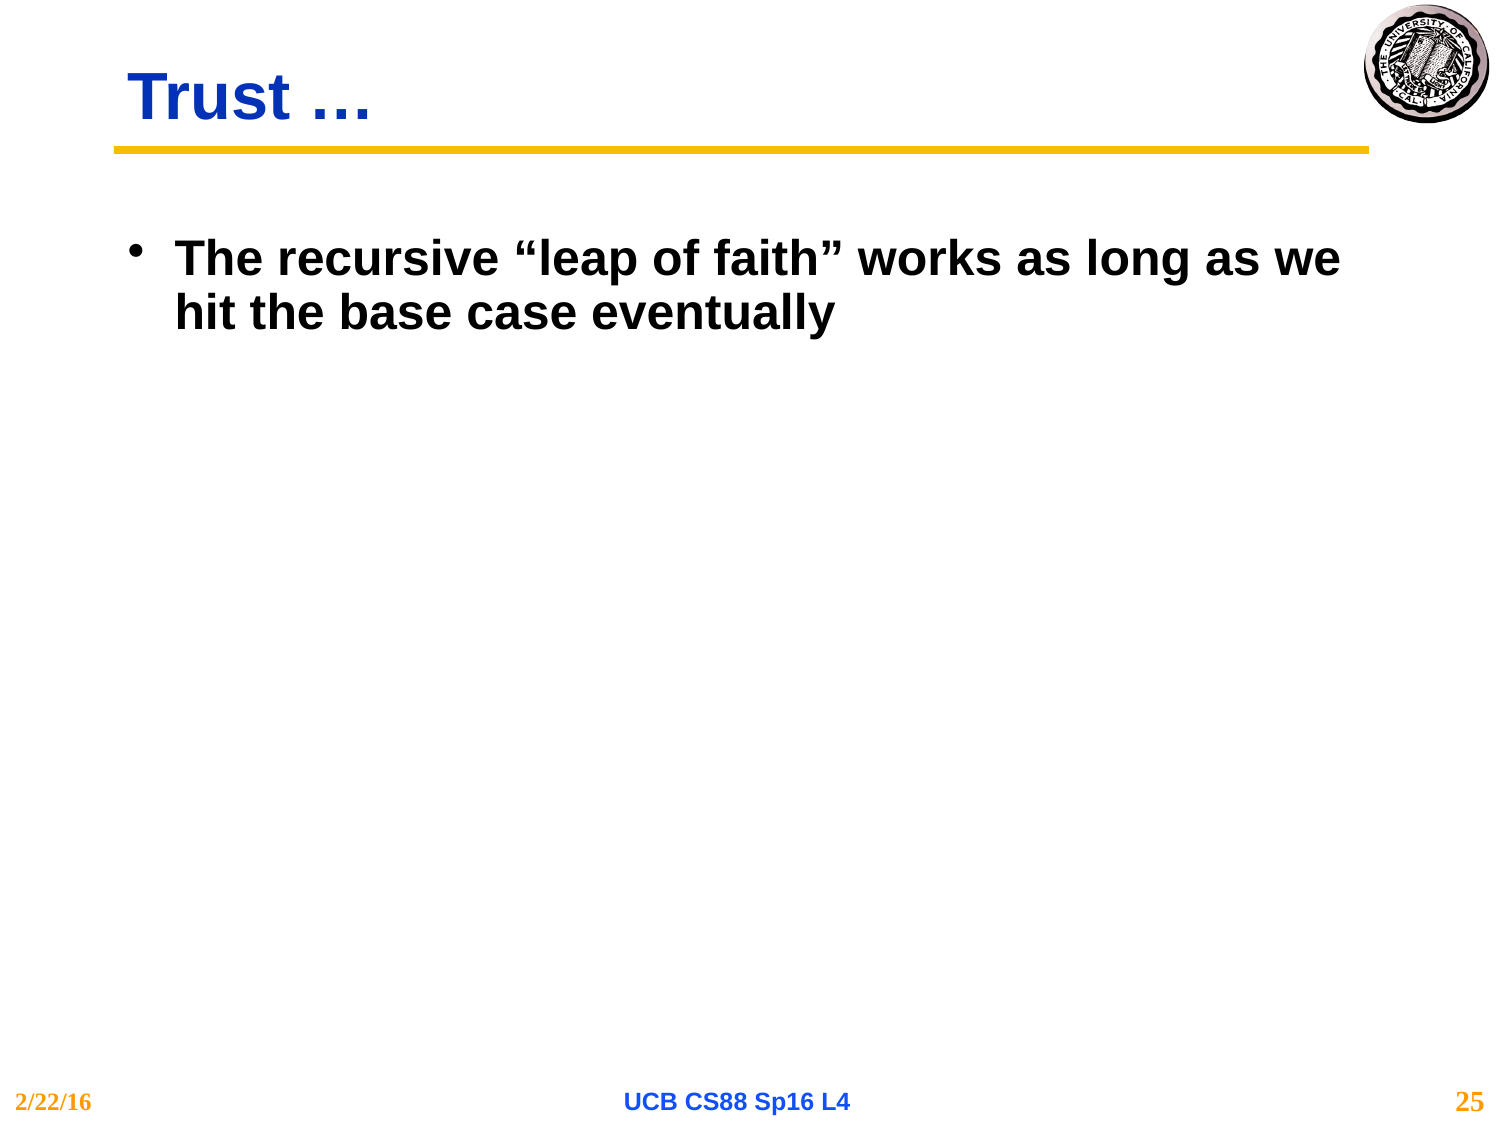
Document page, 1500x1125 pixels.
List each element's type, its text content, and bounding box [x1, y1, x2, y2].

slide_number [0, 1074, 251, 1125]
slide_number 25 [1412, 1074, 1500, 1125]
list The recursive “leap of faith” works as long as we hit the base case eventually [112, 224, 1363, 1038]
title Trust … [112, 37, 1375, 159]
footer UCB CS88 Sp16 L4 [499, 1074, 976, 1125]
picture [1350, 0, 1500, 127]
